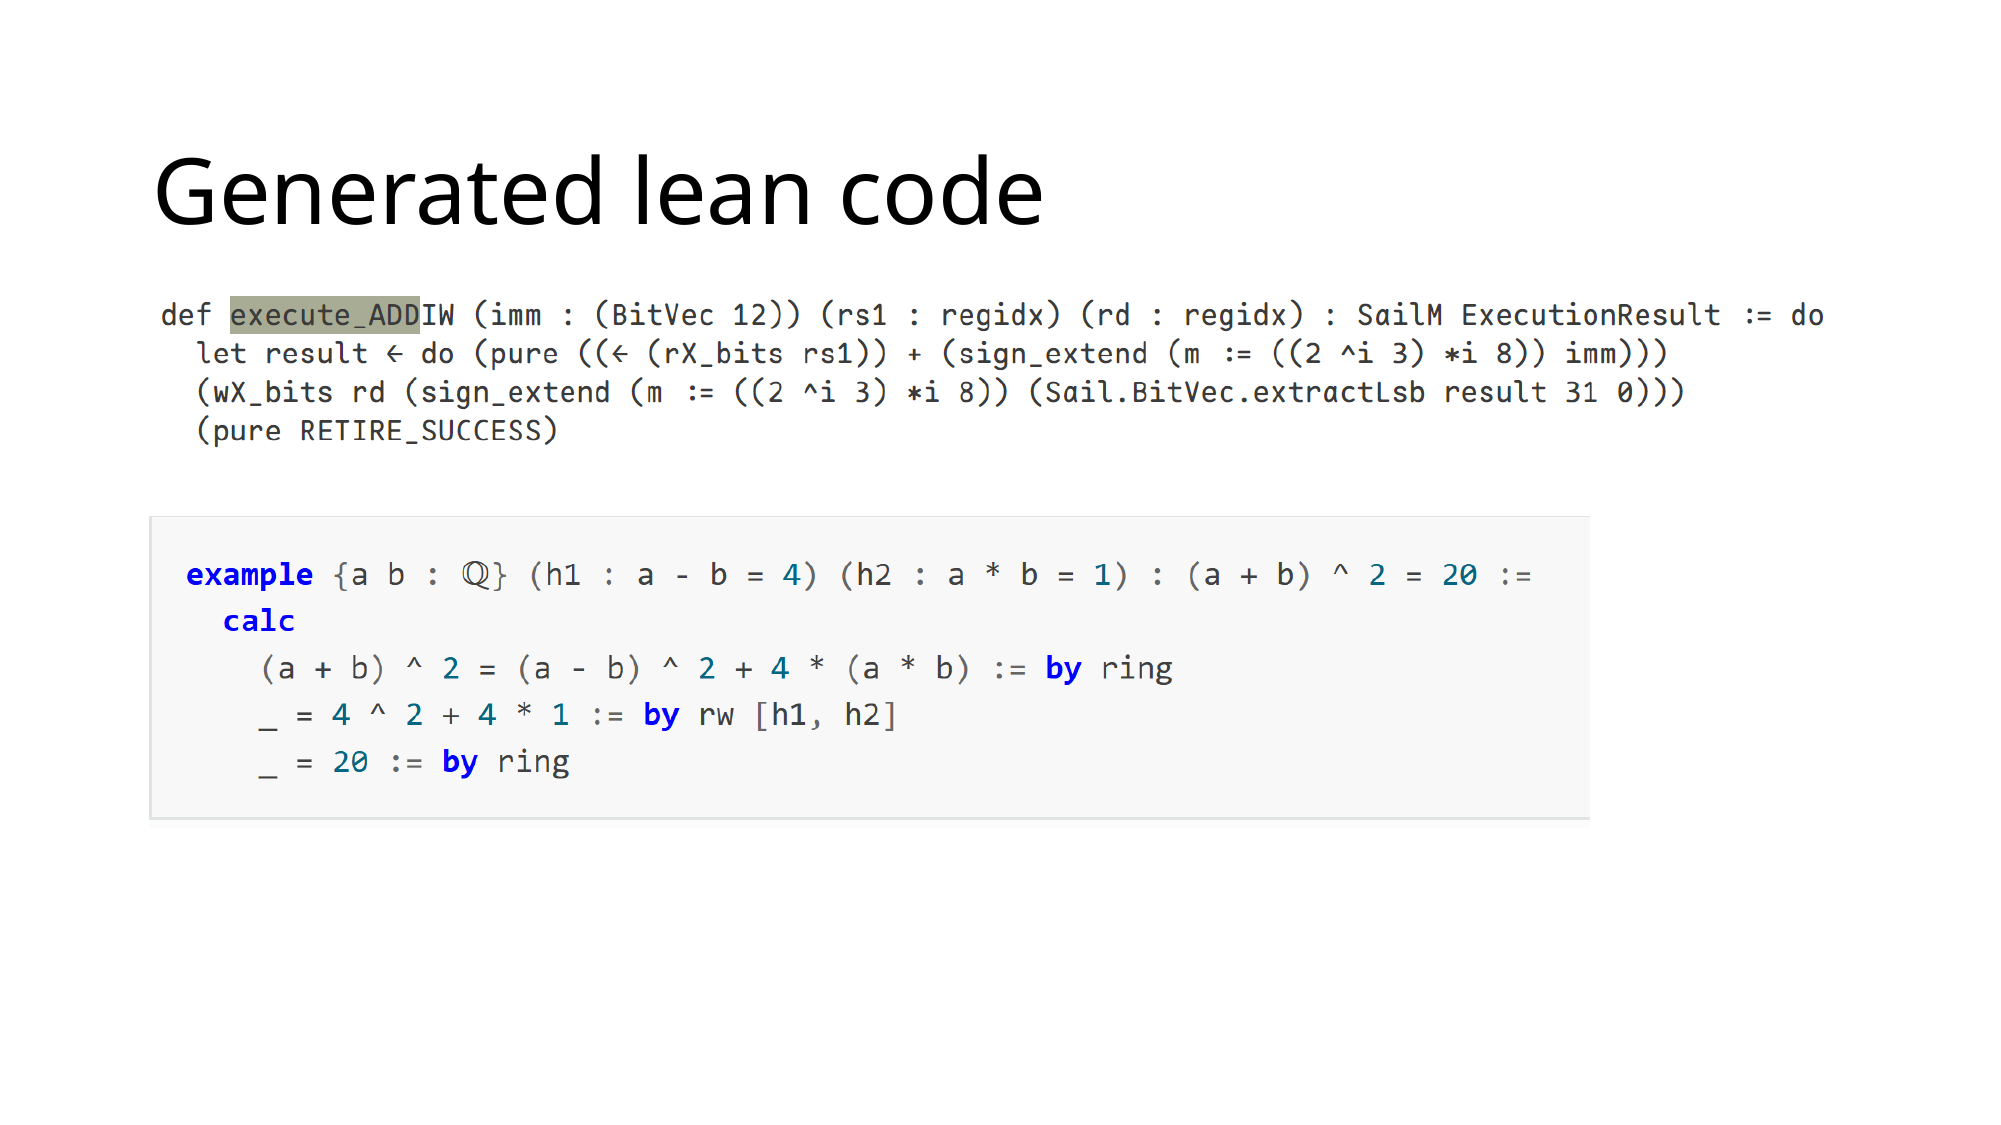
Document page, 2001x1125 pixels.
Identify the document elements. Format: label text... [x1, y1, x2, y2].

title Generated lean code [137, 85, 1863, 304]
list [149, 516, 1590, 828]
picture [126, 272, 1852, 468]
